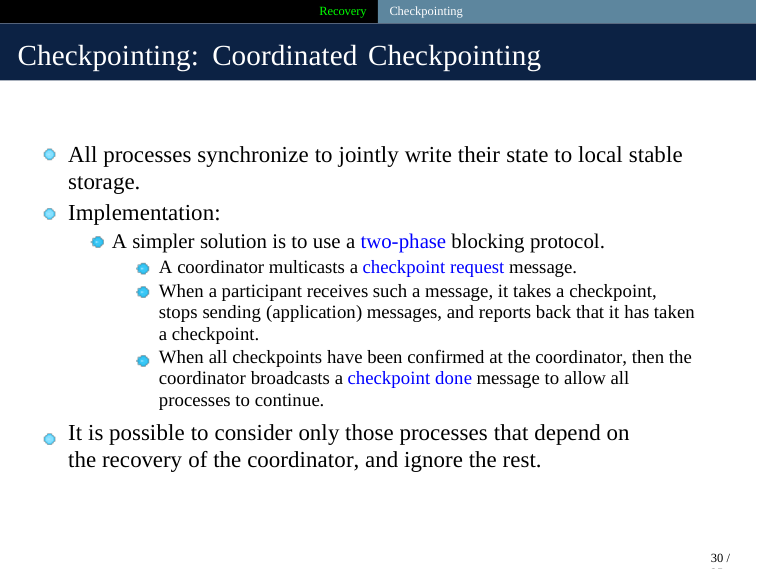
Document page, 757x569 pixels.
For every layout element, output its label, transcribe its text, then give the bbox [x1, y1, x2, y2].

text_box [0, 0, 756, 567]
text_box Checkpointing: Coordinated Checkpointing [15, 39, 550, 74]
text_box Recovery Checkpointing [317, 3, 465, 20]
text_box 30 / 35 [708, 550, 746, 568]
text_box All processes synchronize to jointly write their state to local stable storage. Implementation: A simpler solution is to use a two-phase blocking protocol. A coordinator multicasts a checkpoint request message. When a participant receives such a message, it takes a checkpoint, stops sending (application) messages, and reports back that it has taken a checkpoint. When all checkpoints have been confirmed at the coordinator, then the coordinator broadcasts a checkpoint done message to allow all processes to continue. It is possible to consider only those processes that depend on the recovery of the coordinator, and ignore the rest. [66, 142, 725, 483]
